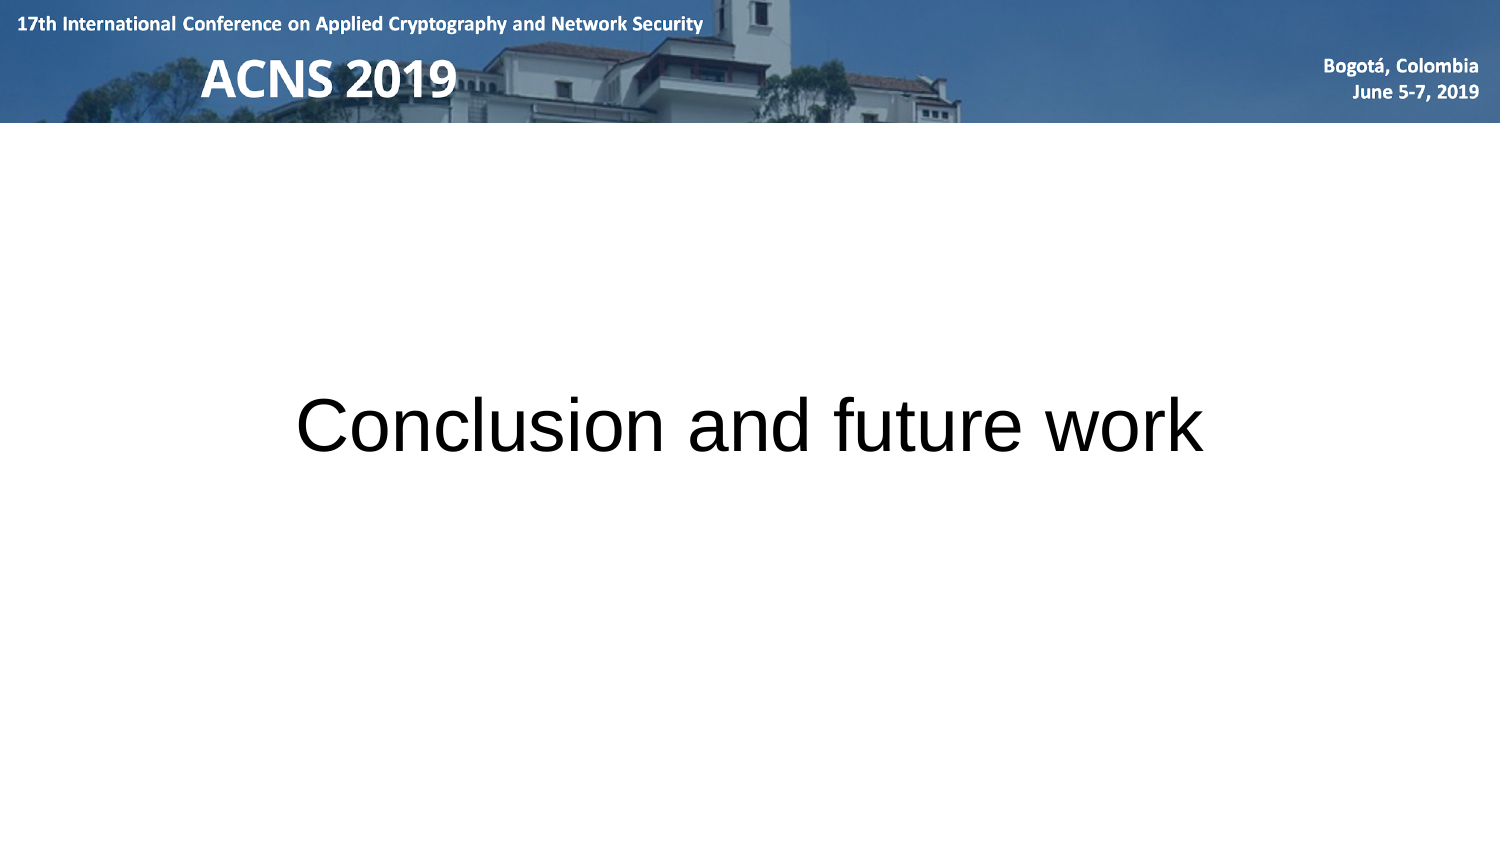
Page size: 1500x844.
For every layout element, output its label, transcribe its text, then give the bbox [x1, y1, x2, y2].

picture [0, 0, 1500, 123]
title Conclusion and future work [51, 352, 1449, 491]
